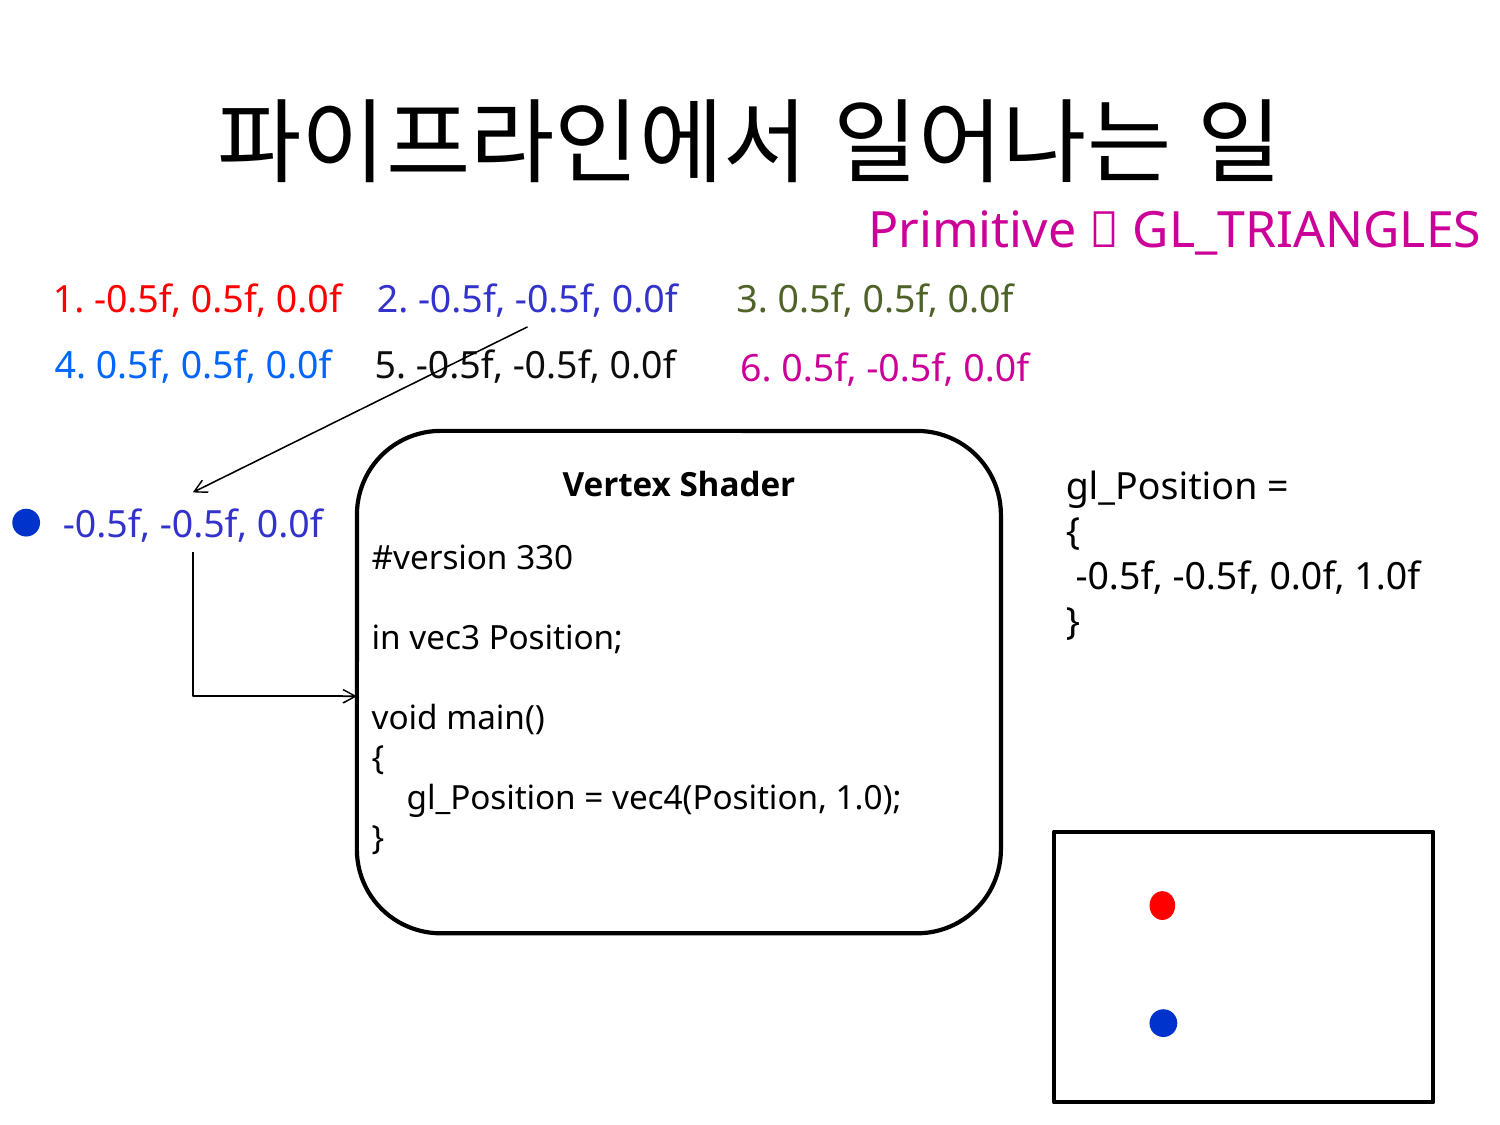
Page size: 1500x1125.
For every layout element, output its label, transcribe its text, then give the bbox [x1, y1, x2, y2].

text_box 3. 0.5f, 0.5f, 0.0f [721, 267, 1029, 327]
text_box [201, 543, 348, 708]
text_box 2. -0.5f, -0.5f, 0.0f [362, 267, 693, 327]
text_box 1. -0.5f, 0.5f, 0.0f [38, 267, 357, 327]
text_box [12, 508, 41, 537]
text_box Primitive  GL_TRIANGLES [853, 190, 1497, 266]
text_box 4. 0.5f, 0.5f, 0.0f [39, 333, 187, 394]
text_box Vertex Shader [354, 428, 1004, 936]
text_box 6. 0.5f, -0.5f, 0.0f [725, 336, 1054, 397]
text_box gl_Position = { -0.5f, -0.5f, 0.0f, 1.0f } [1051, 454, 1436, 650]
text_box #version 330 in vec3 Position; void main() { gl_Position = vec4(Position, 1.0); } [356, 529, 1001, 864]
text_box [1053, 831, 1434, 1103]
text_box -0.5f, -0.5f, 0.0f [48, 492, 338, 553]
text_box 5. -0.5f, -0.5f, 0.0f [533, 333, 691, 394]
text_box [192, 327, 528, 493]
title 파이프라인에서 일어나는 일 [75, 45, 1425, 233]
